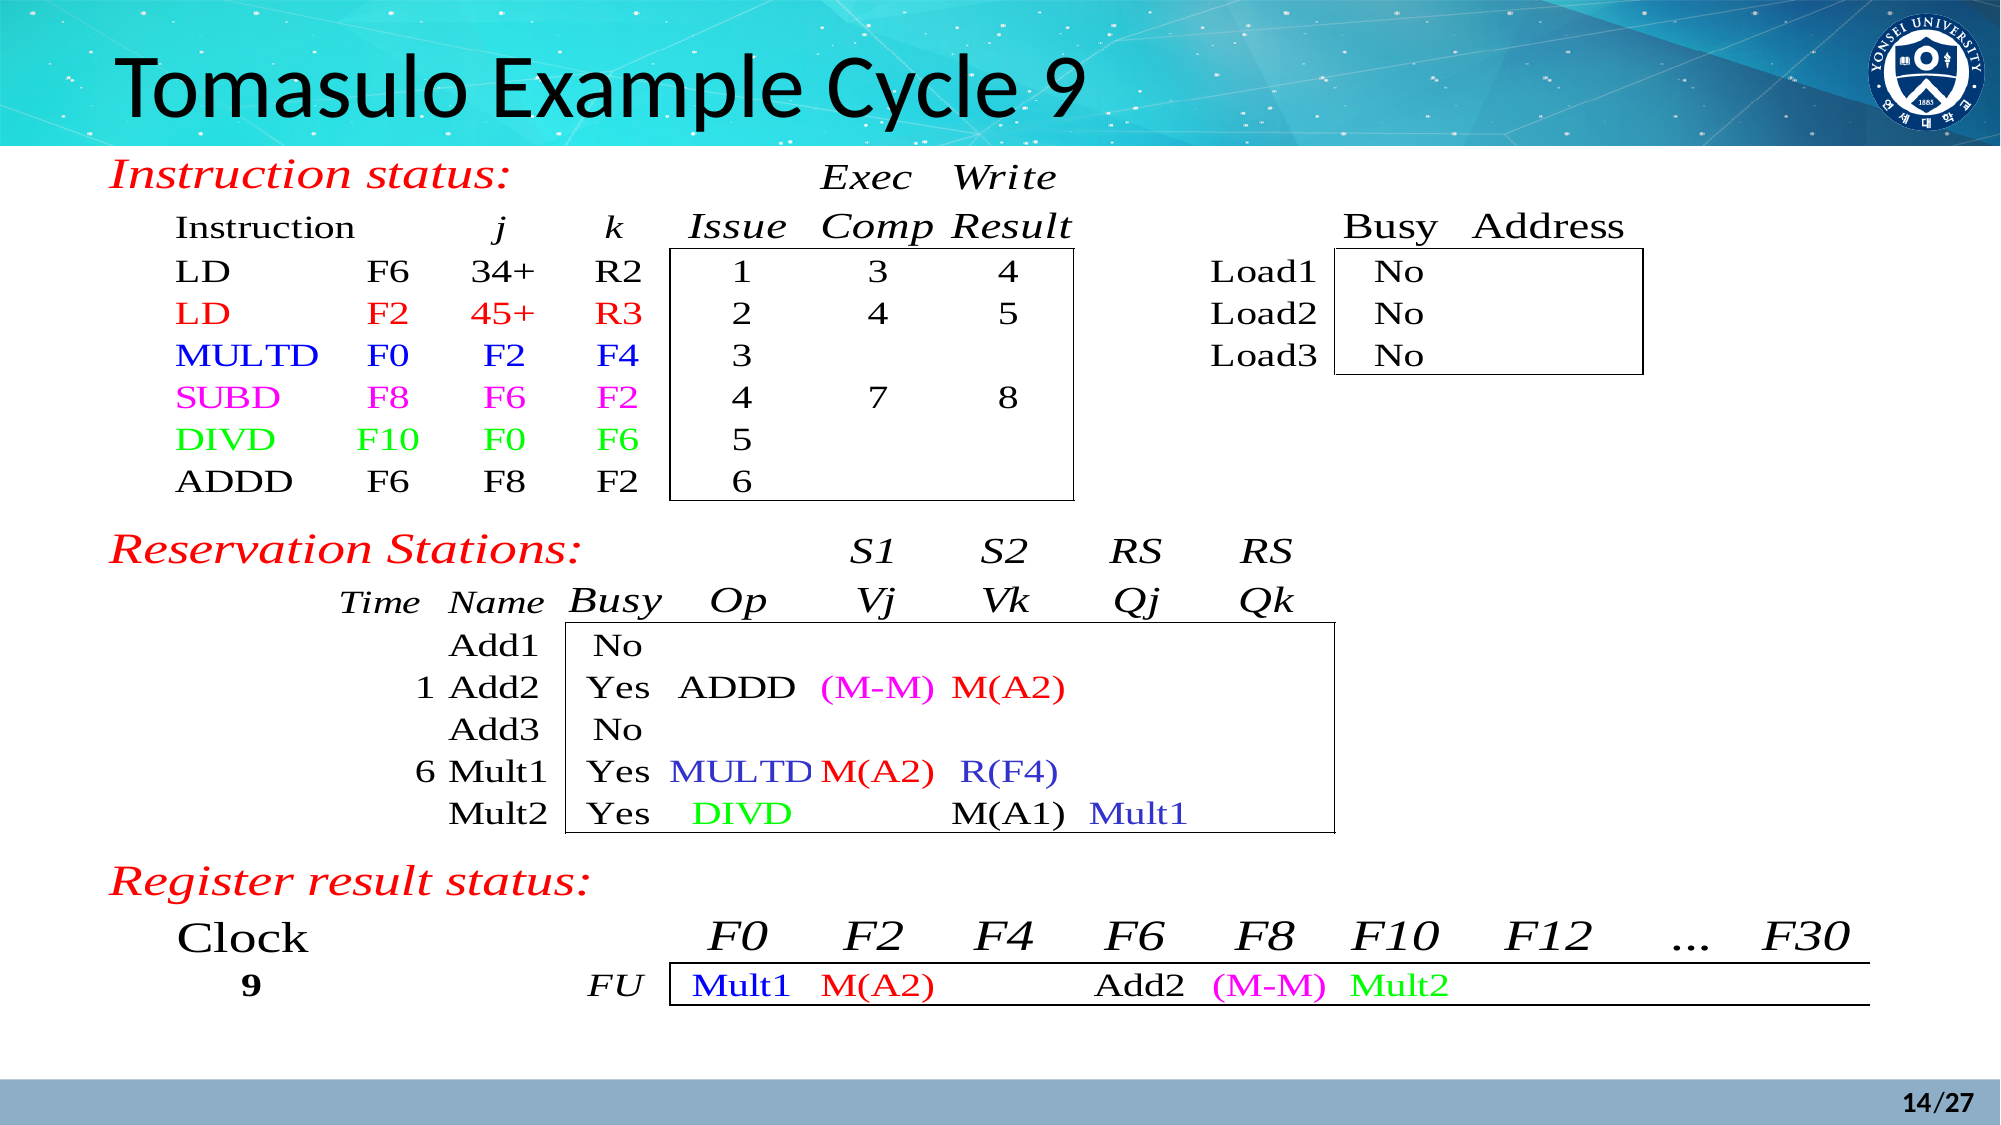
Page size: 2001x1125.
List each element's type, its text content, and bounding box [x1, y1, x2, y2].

slide_number 14 [1496, 1070, 1947, 1125]
picture [0, 0, 2001, 168]
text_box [99, 144, 1872, 1090]
title Tomasulo Example Cycle 9 [99, 30, 1825, 144]
